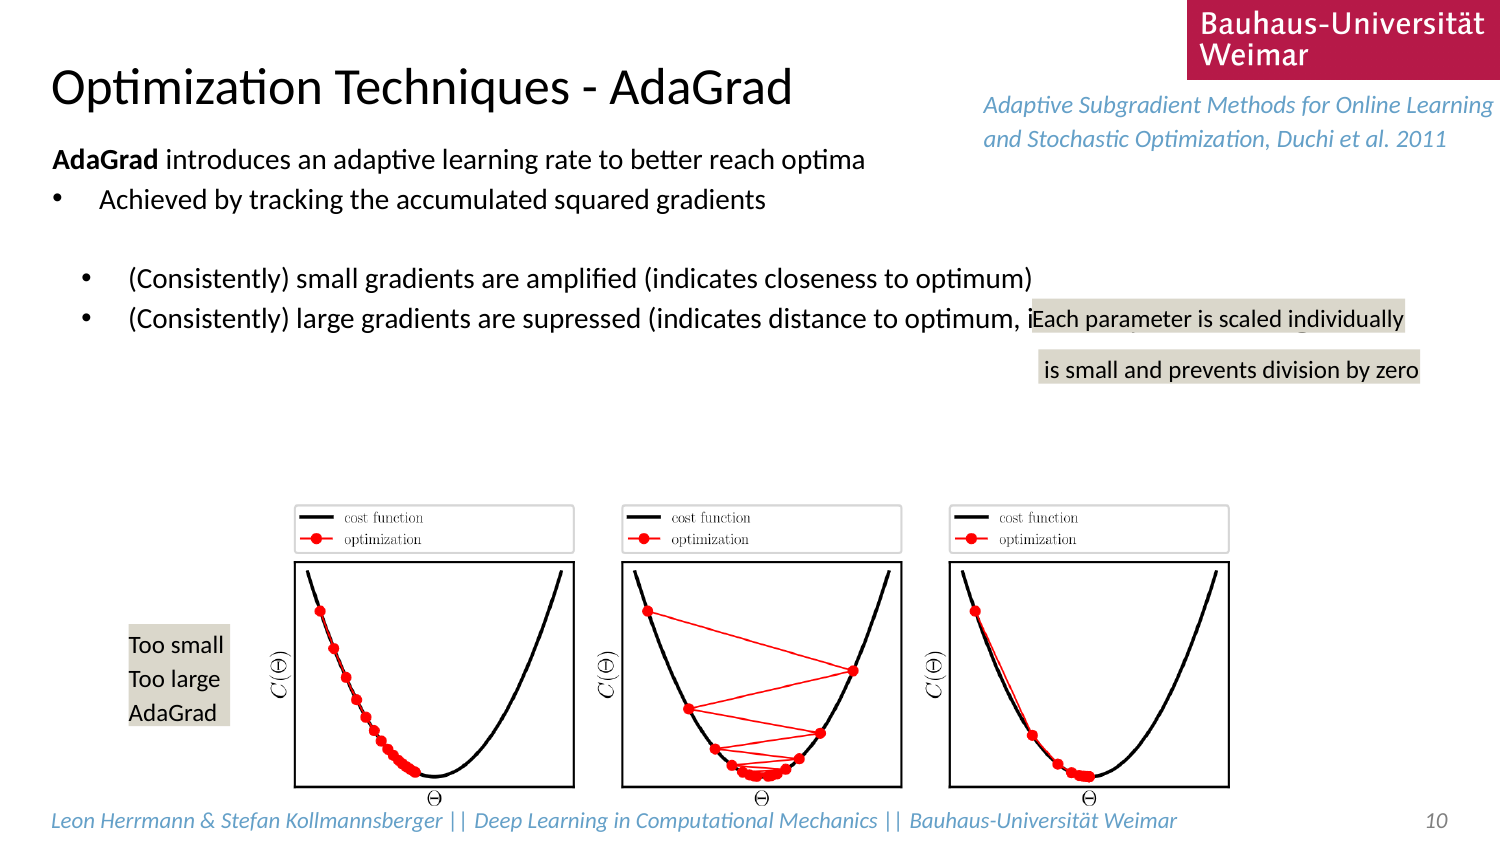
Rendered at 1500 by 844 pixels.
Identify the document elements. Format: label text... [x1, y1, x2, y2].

slide_number 10 [1311, 796, 1448, 842]
title Optimization Techniques - AdaGrad [50, 48, 1189, 114]
footer Leon Herrmann & Stefan Kollmannsberger || Deep Learning in Computational Mechanics || Bauhaus-Universität Weimar [51, 796, 1311, 842]
text_box Adaptive Subgradient Methods for Online Learning and Stochastic Optimization, Duchi et al. 2011 [983, 84, 1500, 153]
picture [1187, 0, 1500, 80]
picture [253, 494, 1247, 810]
text_box Each parameter is scaled individually [1032, 298, 1406, 333]
